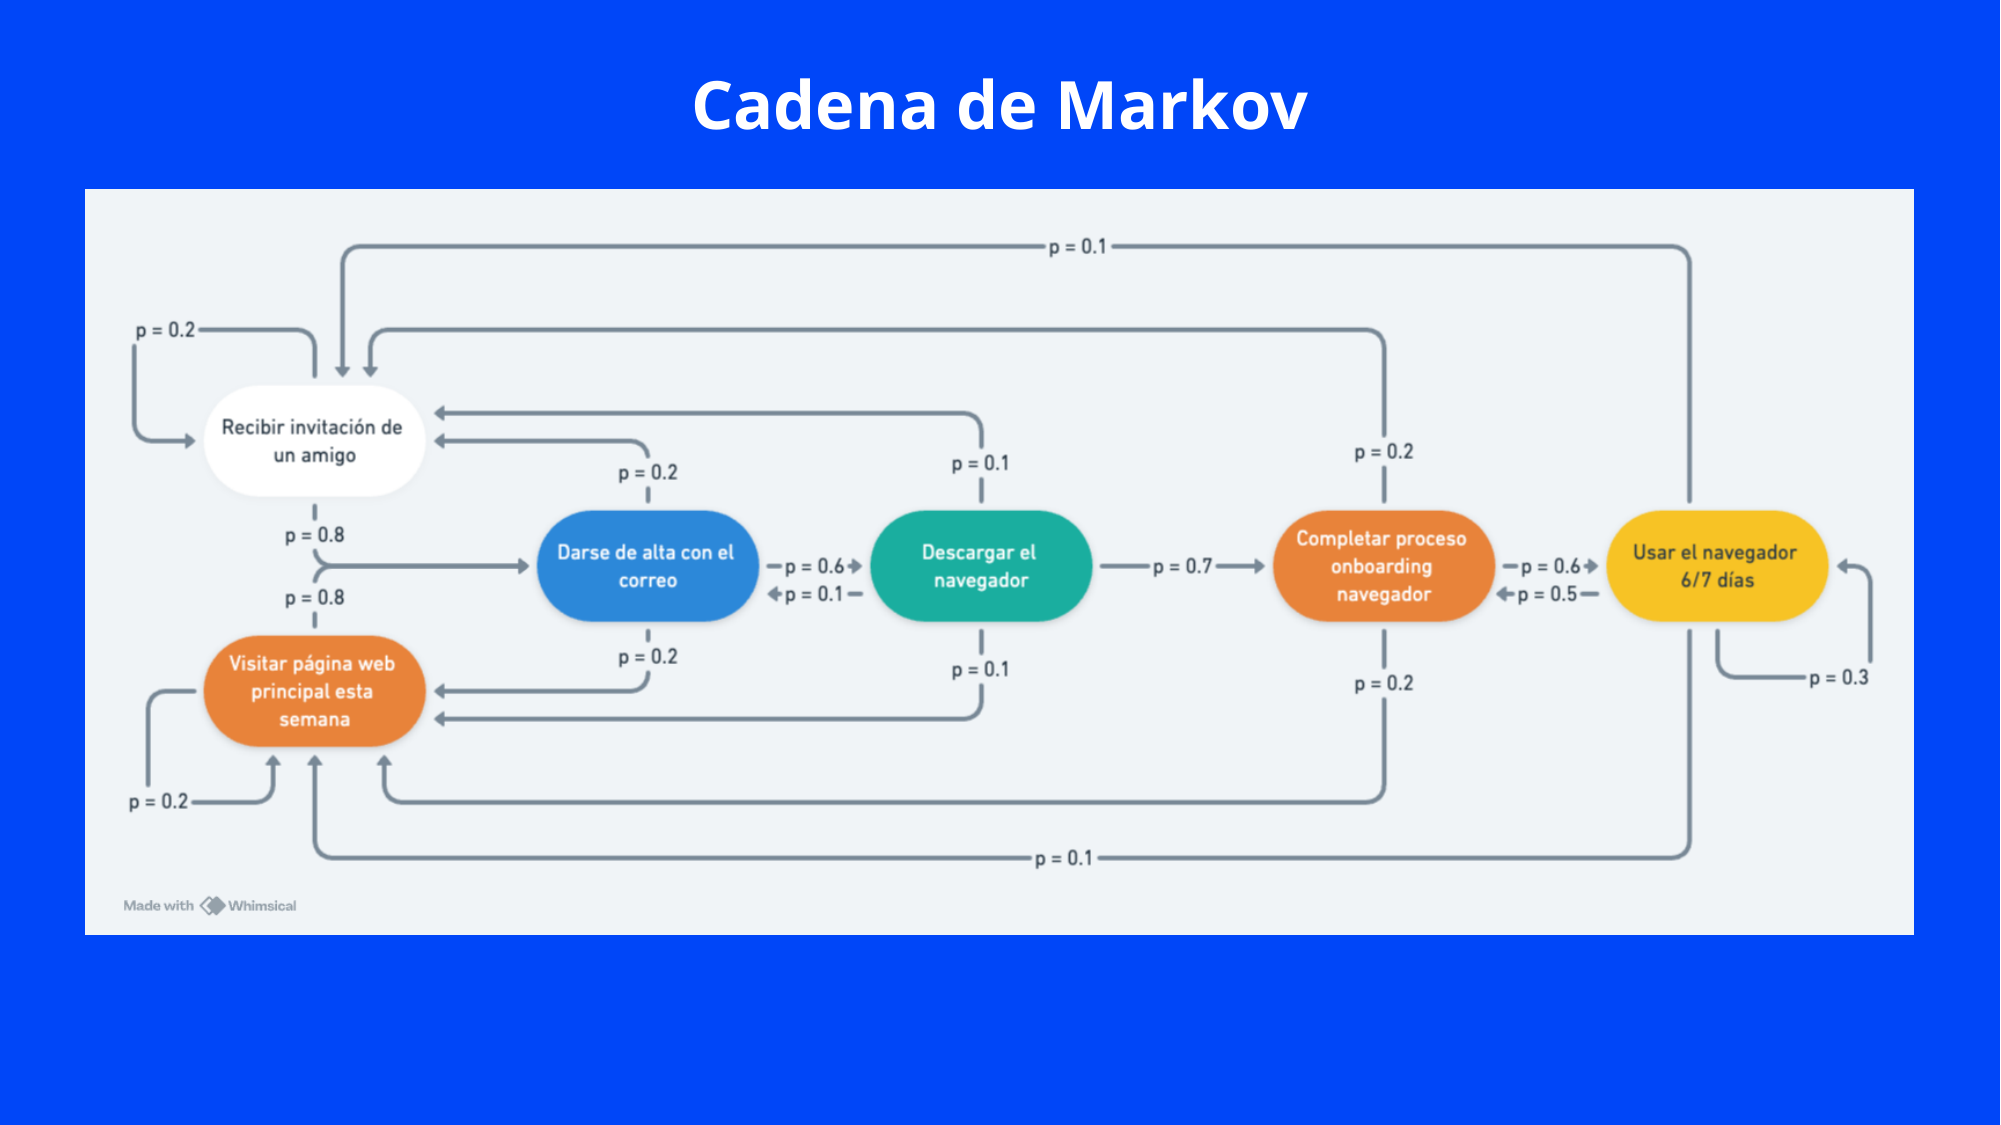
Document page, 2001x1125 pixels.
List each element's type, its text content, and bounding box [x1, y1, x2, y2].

text_box Cadena de Markov [621, 55, 1379, 151]
picture [85, 189, 1915, 936]
